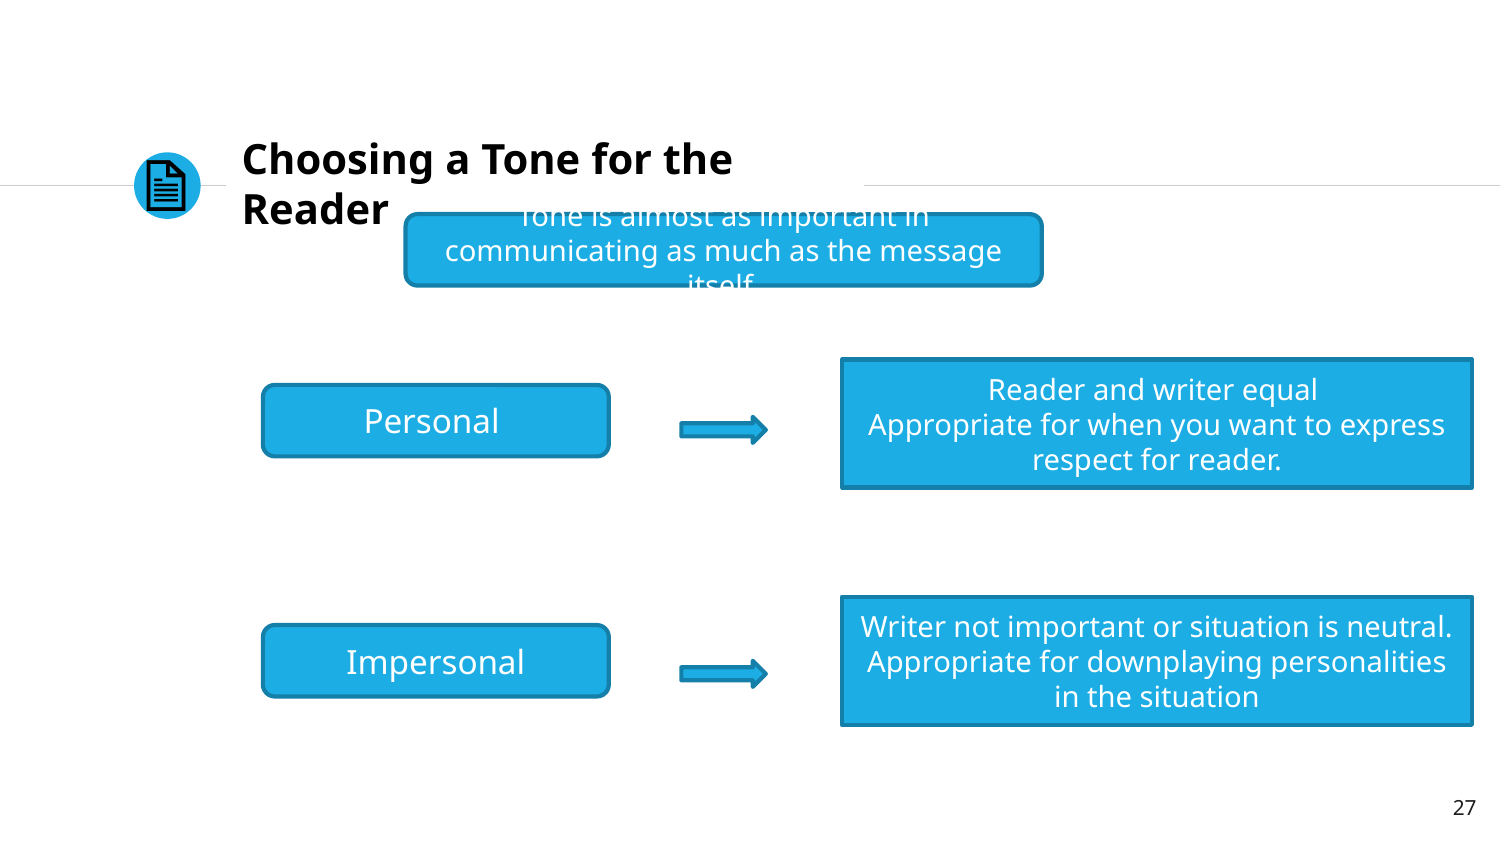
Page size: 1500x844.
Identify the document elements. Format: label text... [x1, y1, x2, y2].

text_box Personal [260, 382, 611, 459]
text_box [679, 414, 768, 445]
title Choosing a Tone for the Reader [226, 146, 863, 219]
text_box Impersonal [260, 622, 611, 699]
slide_number 27 [1401, 779, 1492, 844]
text_box Reader and writer equal Appropriate for when you want to express respect for reader. [840, 357, 1474, 490]
text_box Tone is almost as important in communicating as much as the message itself. [403, 211, 1044, 288]
text_box Writer not important or situation is neutral. Appropriate for downplaying personalities in the situation [840, 595, 1474, 727]
text_box [679, 658, 768, 689]
picture [135, 155, 196, 216]
